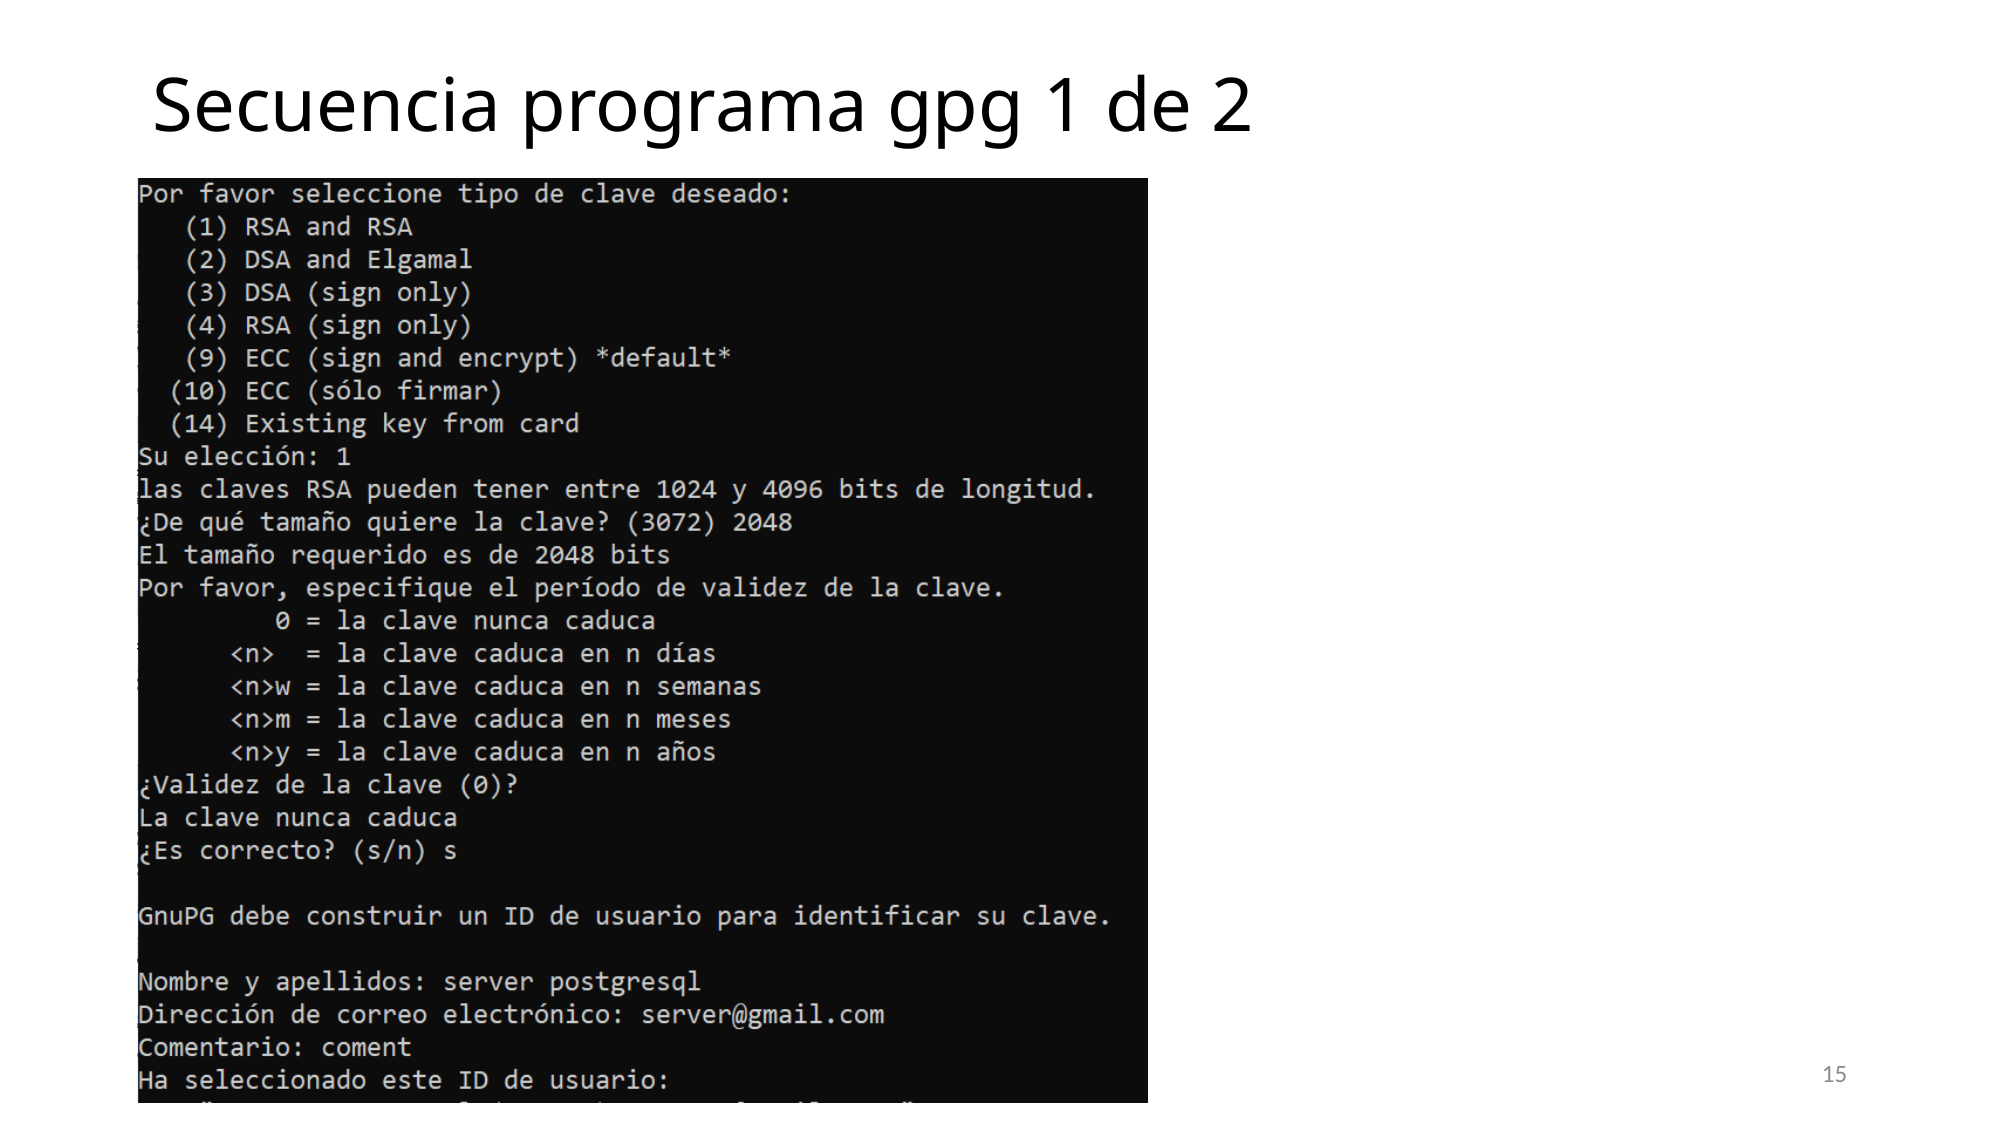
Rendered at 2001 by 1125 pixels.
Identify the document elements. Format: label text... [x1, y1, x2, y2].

title Secuencia programa gpg 1 de 2 [137, 59, 1863, 156]
picture [137, 178, 1148, 1103]
slide_number 15 [1412, 1042, 1863, 1103]
